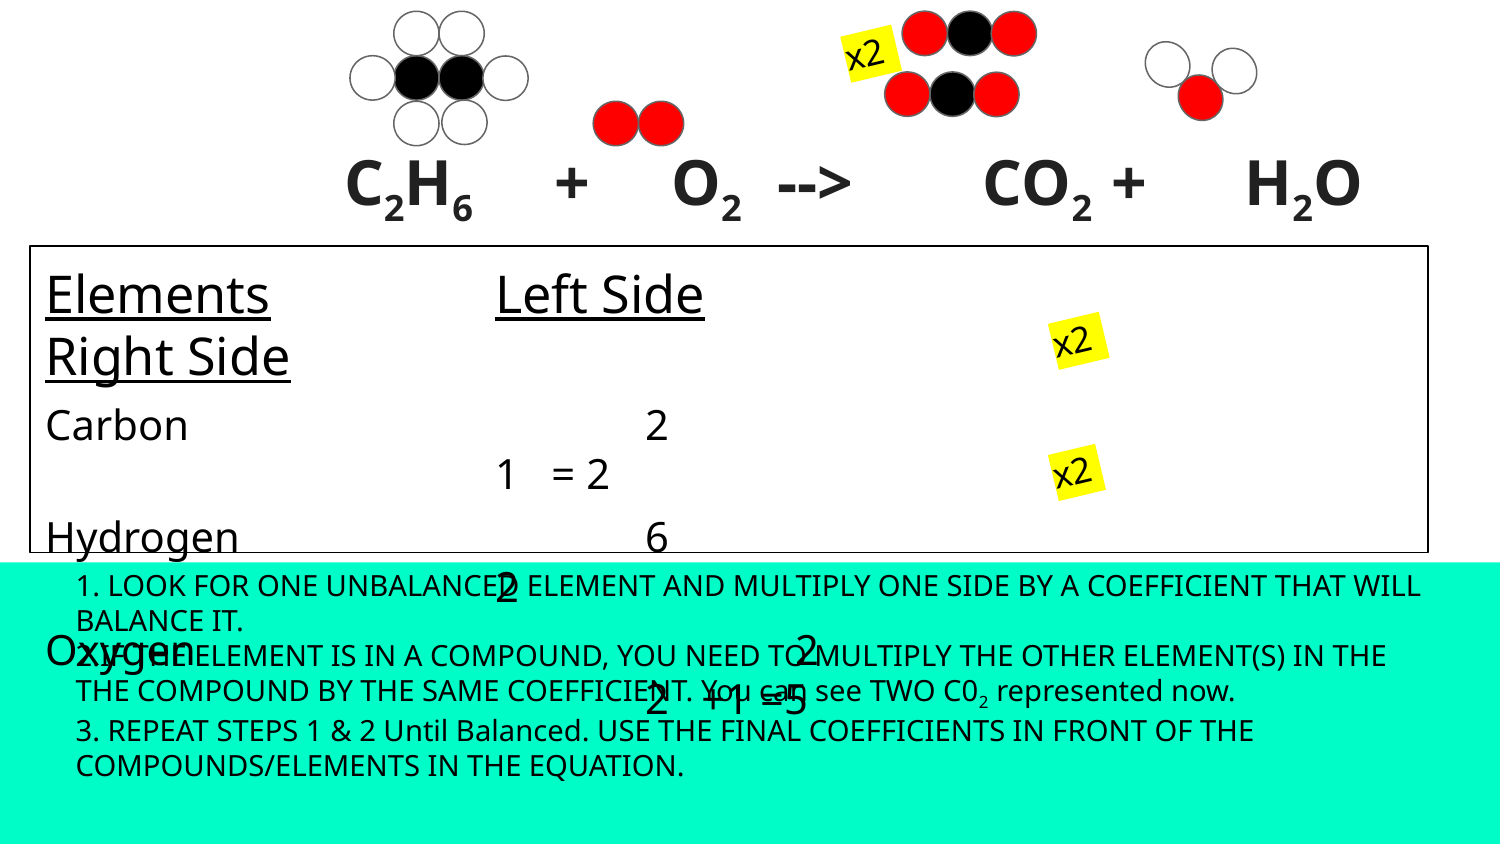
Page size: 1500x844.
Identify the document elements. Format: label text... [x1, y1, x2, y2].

text_box [884, 71, 930, 117]
text_box [482, 55, 529, 101]
title C2H6 + O2 --> CO2 + H2O [329, 93, 1500, 278]
text_box [439, 55, 484, 100]
text_box [1178, 75, 1223, 121]
text_box [439, 11, 485, 56]
text_box x2 [1047, 443, 1106, 502]
text_box [930, 71, 974, 117]
text_box [593, 101, 639, 146]
text_box [638, 101, 684, 146]
text_box [902, 11, 948, 56]
text_box [1145, 41, 1190, 88]
text_box [395, 56, 440, 101]
text_box [1212, 48, 1257, 94]
text_box [393, 101, 440, 146]
text_box [441, 100, 488, 145]
text_box x2 [1047, 311, 1110, 370]
text_box [393, 11, 440, 56]
text_box [947, 11, 992, 56]
text_box [973, 72, 1020, 117]
text_box [991, 11, 1037, 56]
text_box [349, 55, 396, 101]
text_box x2 [840, 24, 903, 83]
text_box Elements Left Side Right Side Carbon 2 1 = 2 Hydrogen 6 2 Oxygen 2 2 +1 =5 [30, 245, 1428, 553]
text_box 1. LOOK FOR ONE UNBALANCED ELEMENT AND MULTIPLY ONE SIDE BY A COEFFICIENT THAT WILL BALANCE IT. 2.IF THE ELEMENT IS IN A COMPOUND, YOU NEED TO MULTIPLY THE OTHER ELEMENT(S) IN THE THE COMPOUND BY THE SAME COEFFICIENT. You can see TWO C02 represented now. 3. REPEAT STEPS 1 & 2 Until Balanced. USE THE FINAL COEFFICIENTS IN FRONT OF THE COMPOUNDS/ELEMENTS IN THE EQUATION. [60, 552, 1442, 789]
